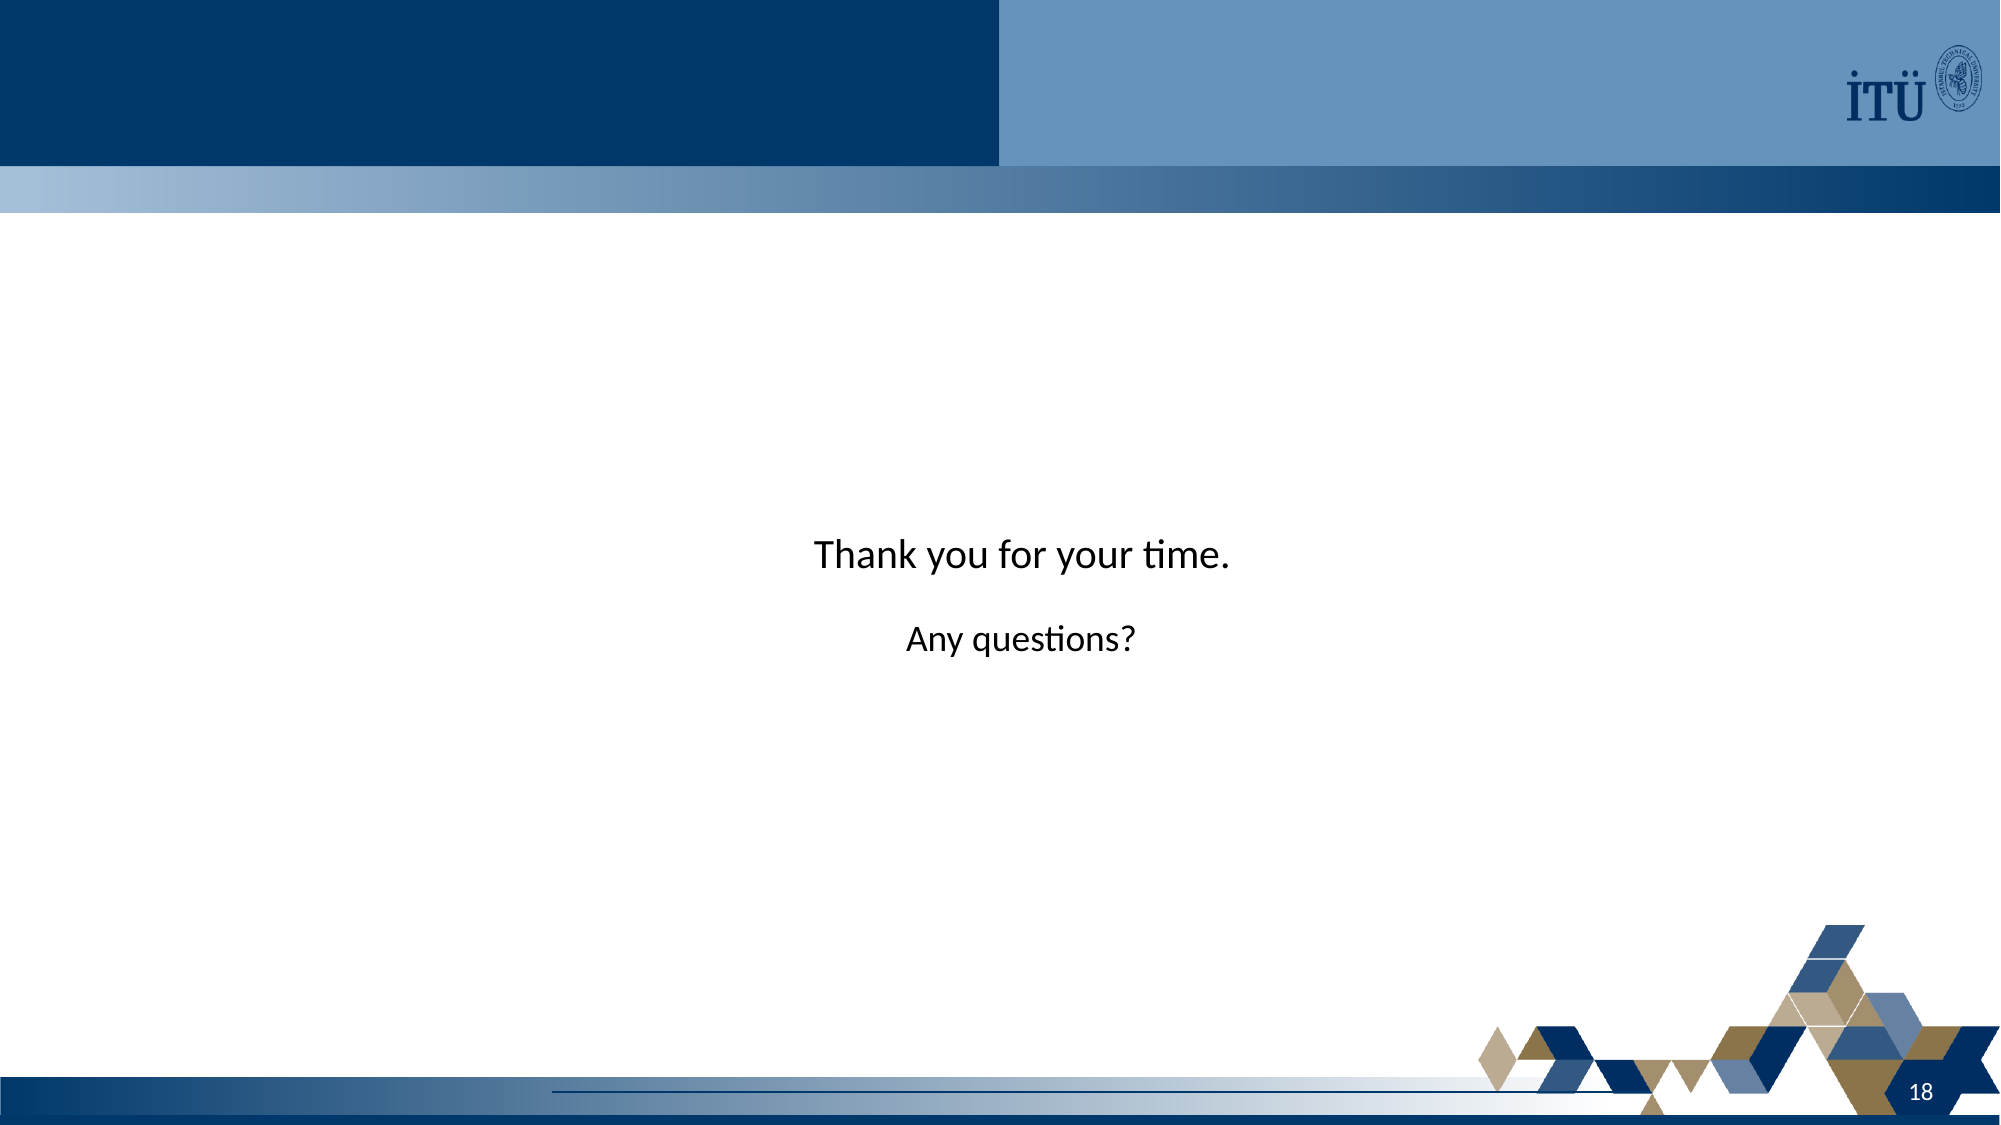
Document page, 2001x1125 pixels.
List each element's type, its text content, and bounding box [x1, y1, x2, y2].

text_box Thank you for your time. [799, 519, 1638, 584]
text_box Any questions? [891, 606, 1730, 666]
picture [1847, 45, 1982, 121]
slide_number 18 [1880, 1059, 1962, 1122]
picture [1478, 925, 2000, 1115]
